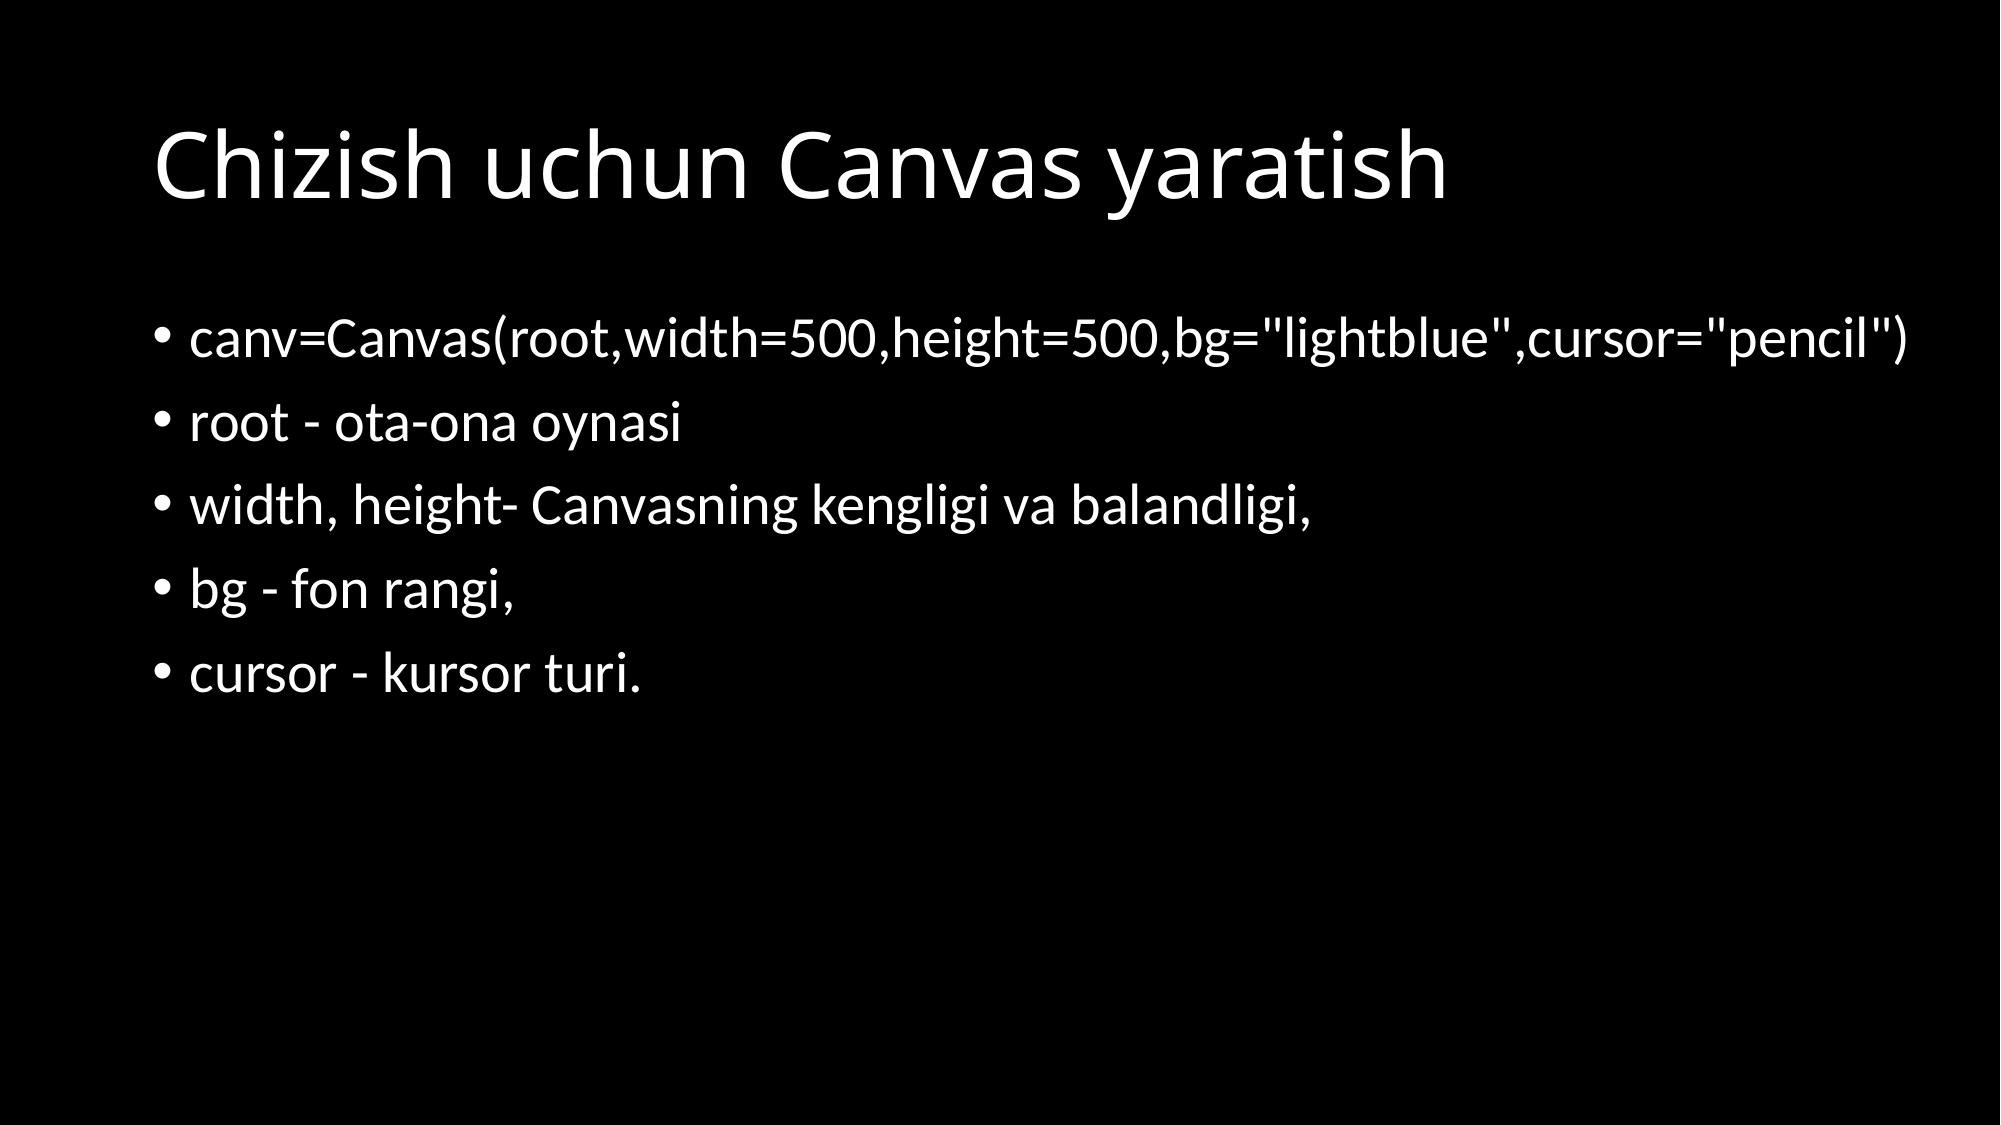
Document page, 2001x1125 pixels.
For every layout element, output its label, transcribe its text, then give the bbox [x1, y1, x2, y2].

list canv=Canvas(root,width=500,height=500,bg="lightblue",cursor="pencil") root - ota-ona oynasi width, height- Canvasning kengligi va balandligi, bg - fon rangi, cursor - kursor turi. [137, 299, 1937, 1014]
title Chizish uchun Canvas yaratish [137, 59, 1863, 278]
